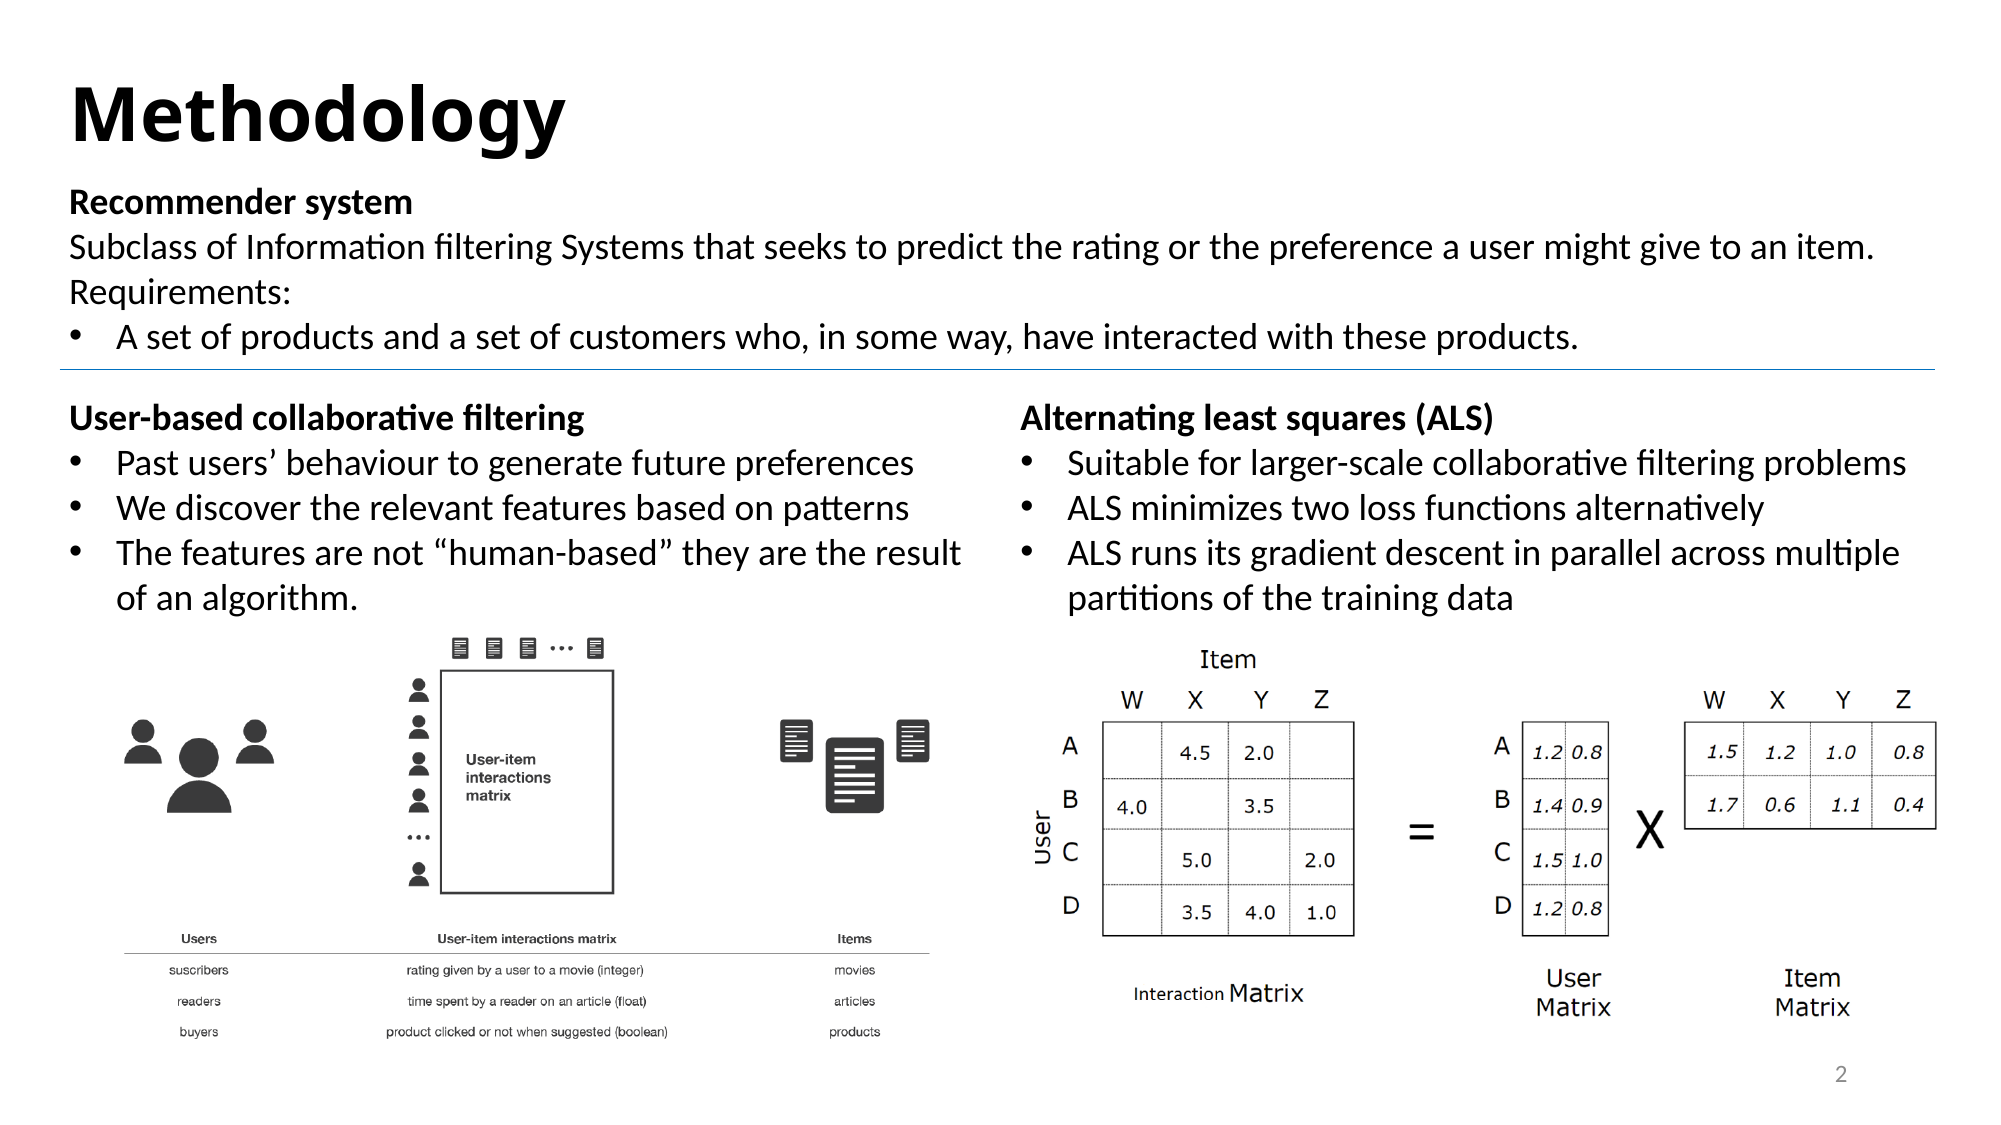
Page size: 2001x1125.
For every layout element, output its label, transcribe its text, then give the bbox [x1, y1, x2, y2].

title Methodology [54, 48, 1780, 169]
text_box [54, 169, 1940, 369]
text_box User-based collaborative filtering Past users’ behaviour to generate future preferences We discover the relevant features based on patterns The features are not “human-based” they are the result of an algorithm. [54, 385, 995, 626]
text_box Alternating least squares (ALS) Suitable for larger-scale collaborative filtering problems ALS minimizes two loss functions alternatively ALS runs its gradient descent in parallel across multiple partitions of the training data [1005, 385, 1946, 626]
slide_number 2 [1412, 1044, 1863, 1103]
picture [1035, 650, 1947, 1044]
picture [54, 610, 967, 1044]
